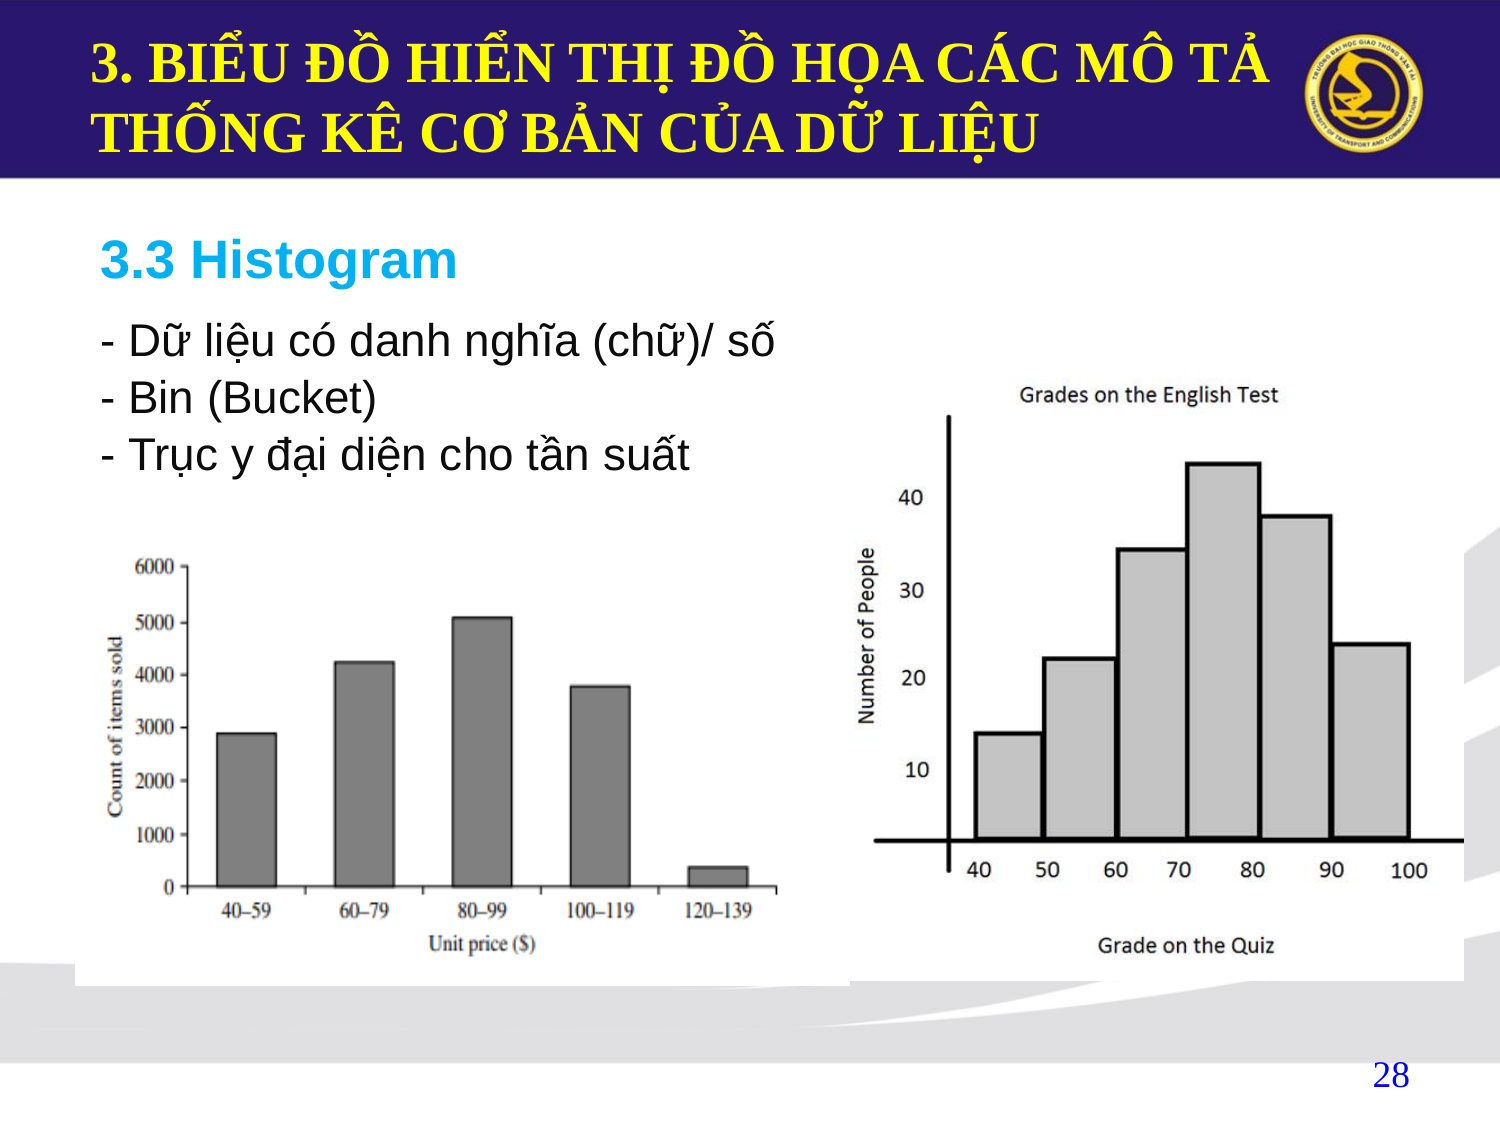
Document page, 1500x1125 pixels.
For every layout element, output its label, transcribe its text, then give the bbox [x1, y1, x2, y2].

list 3.3 Histogram [75, 217, 1425, 303]
text_box - Dữ liệu có danh nghĩa (chữ)/ số - Bin (Bucket) - Trục y đại diện cho tần suất [74, 302, 811, 524]
picture [0, 0, 1500, 1125]
slide_number 28 [1074, 1042, 1425, 1103]
title 3. BIỂU ĐỒ HIỂN THỊ ĐỒ HỌA CÁC MÔ TẢ THỐNG KÊ CƠ BẢN CỦA DỮ LIỆU [75, 12, 1464, 175]
